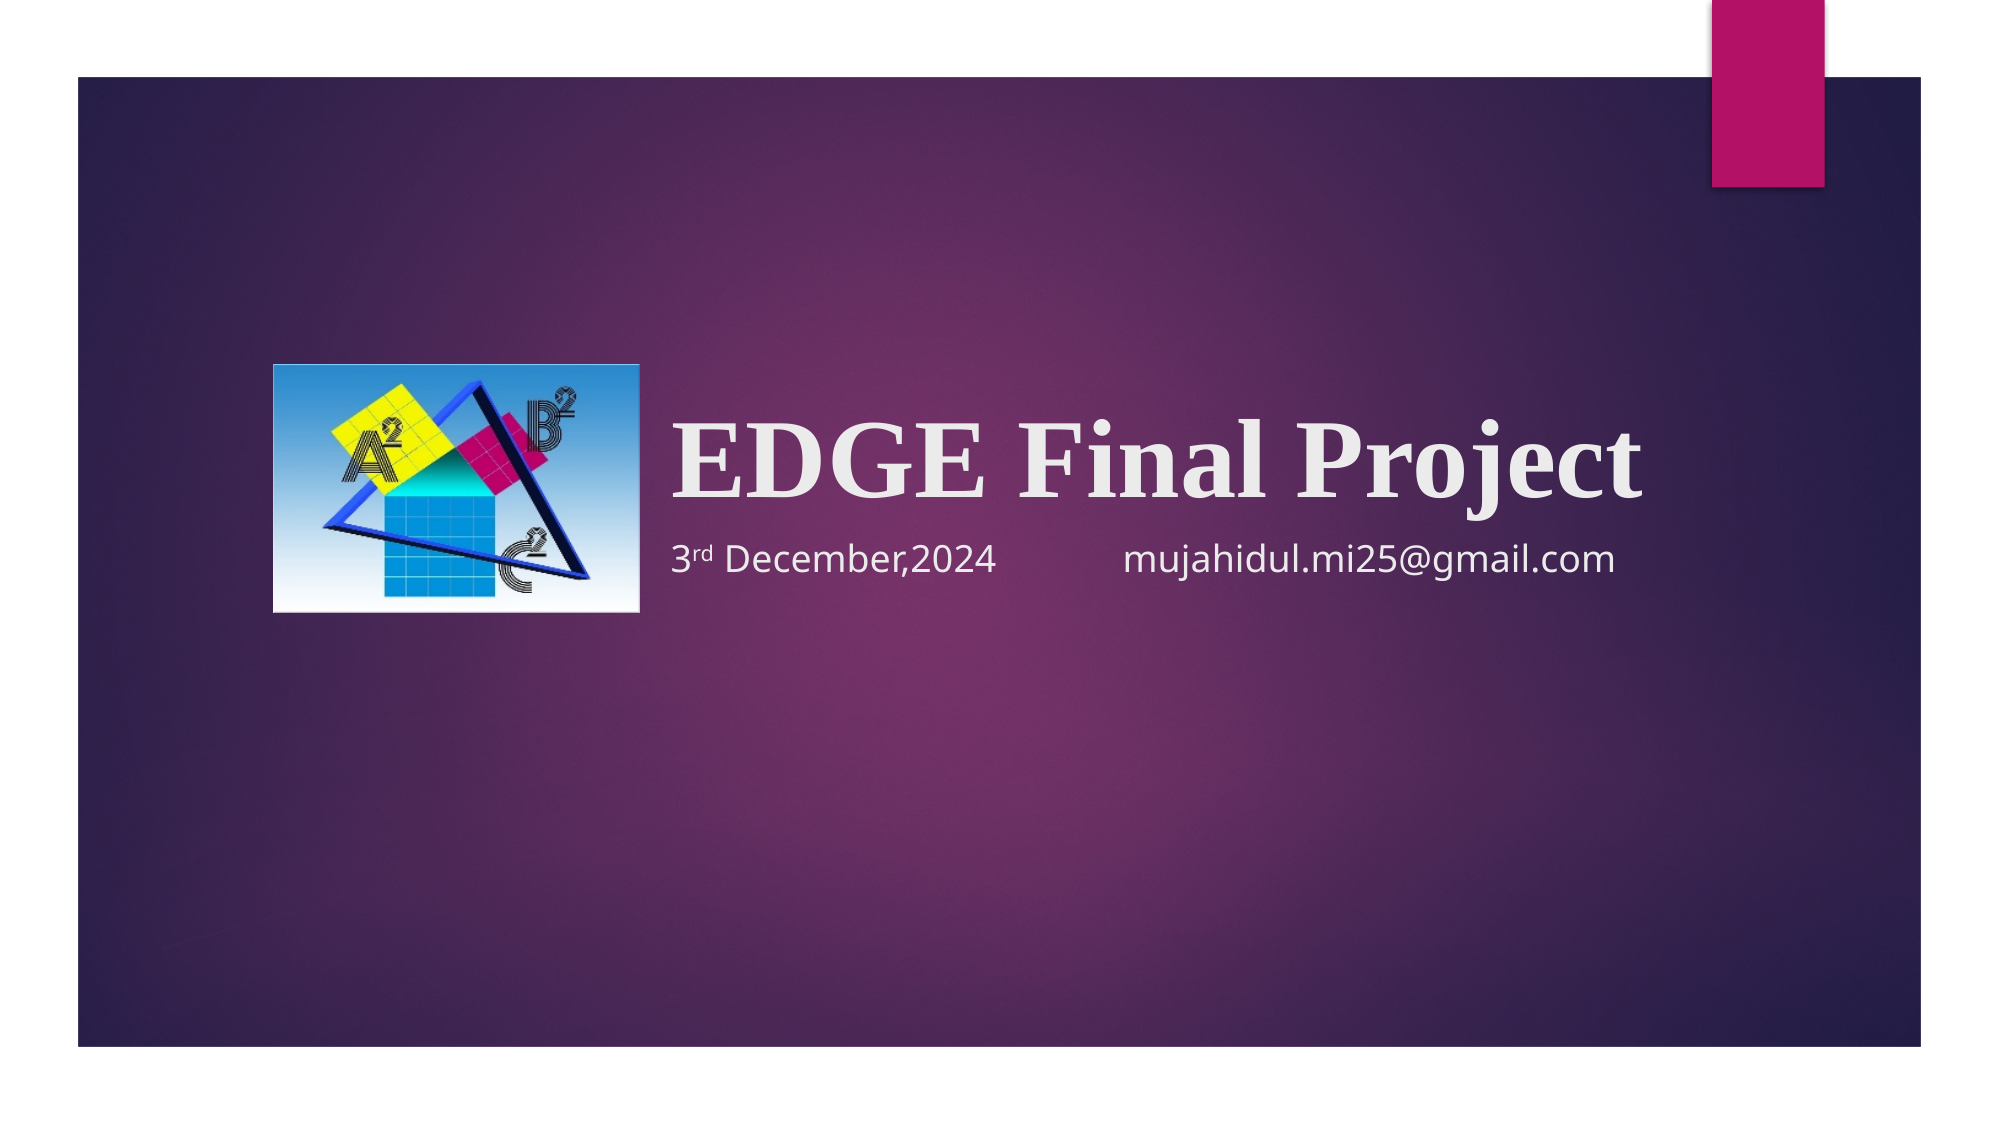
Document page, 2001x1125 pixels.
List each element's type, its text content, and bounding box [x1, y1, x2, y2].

picture [273, 364, 640, 613]
text_box 3rd December,2024 mujahidul.mi25@gmail.com [655, 527, 1761, 588]
title EDGE Final Project [655, 256, 1761, 527]
